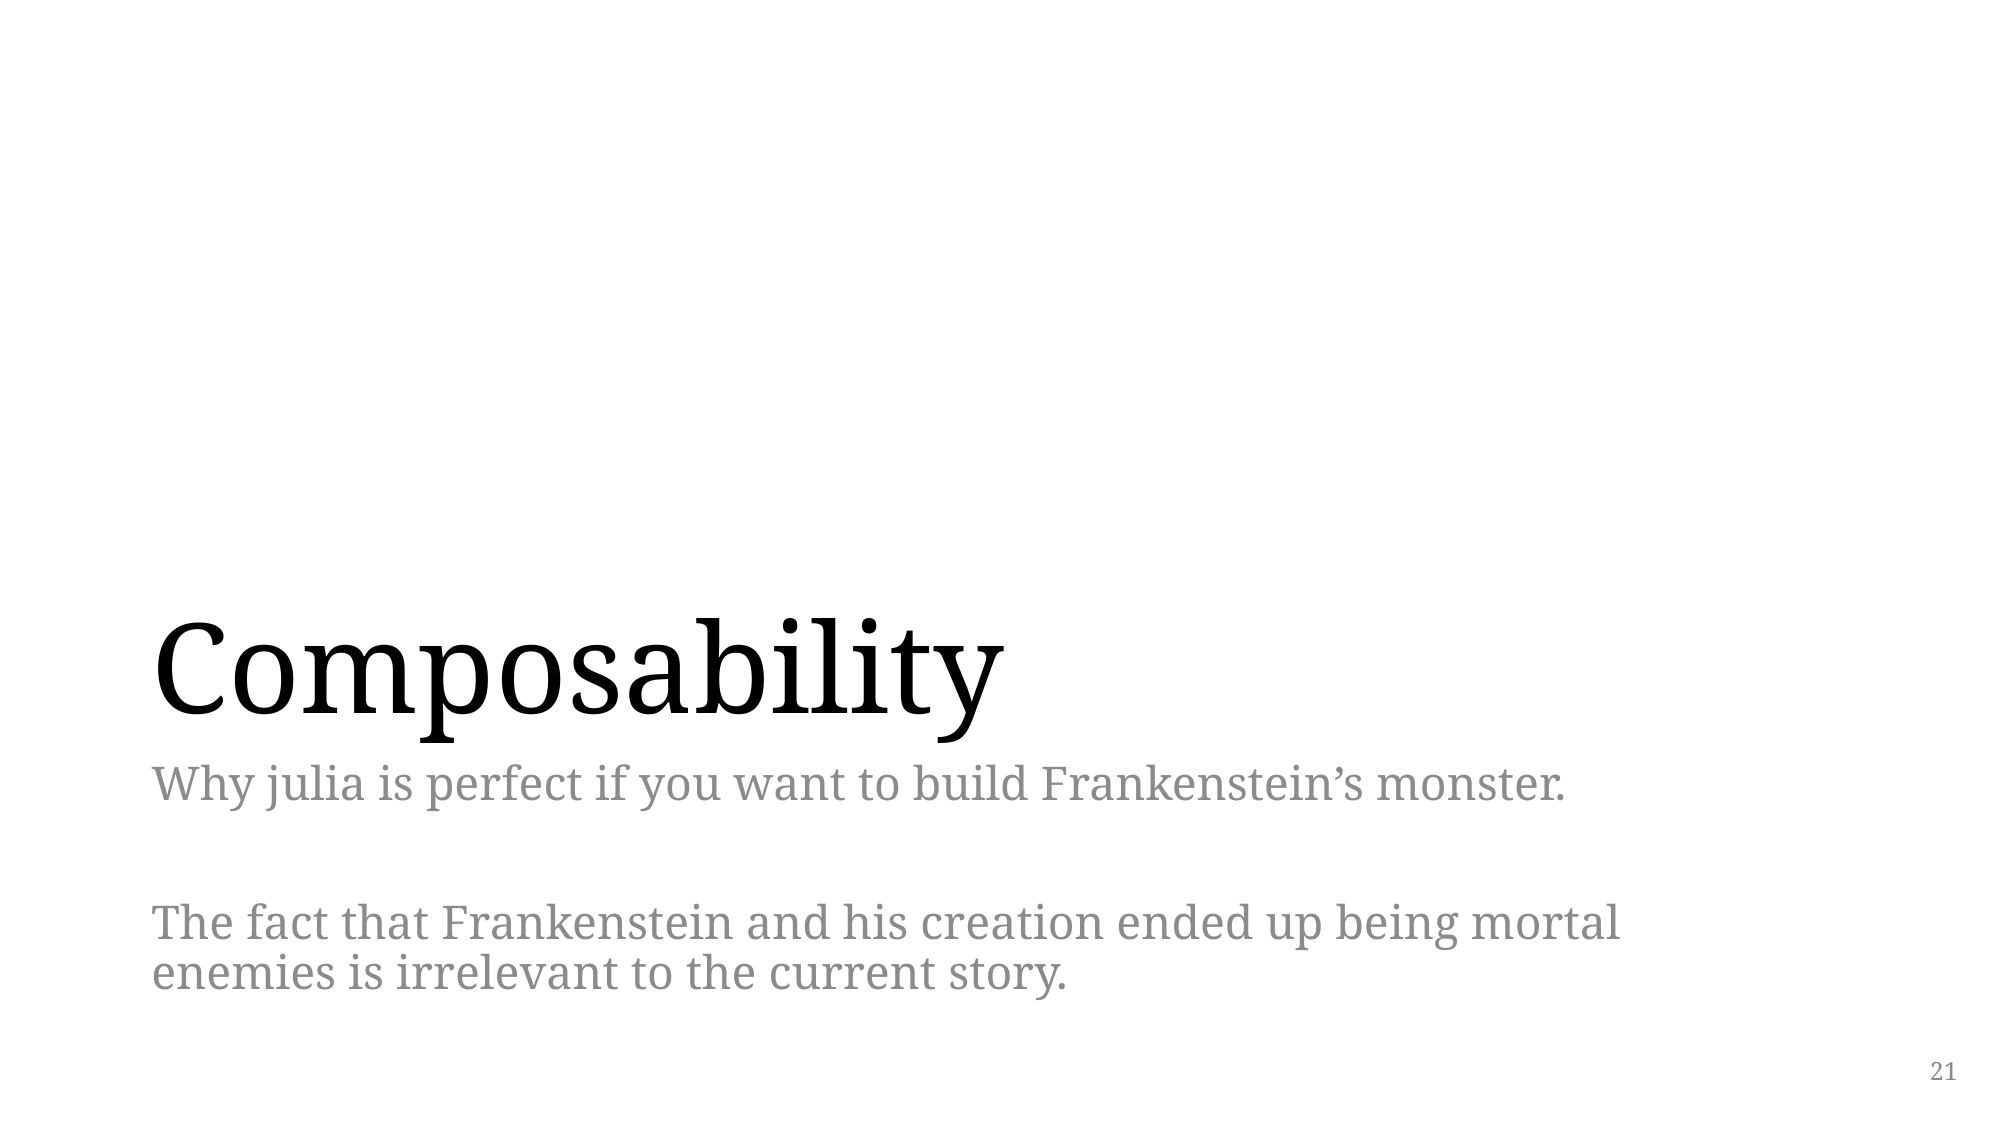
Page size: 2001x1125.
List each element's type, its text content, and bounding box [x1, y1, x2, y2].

list Why julia is perfect if you want to build Frankenstein’s monster. The fact that Frankenstein and his creation ended up being mortal enemies is irrelevant to the current story. [136, 752, 1659, 1043]
slide_number 21 [1522, 1042, 1973, 1103]
title Composability [136, 280, 1862, 749]
